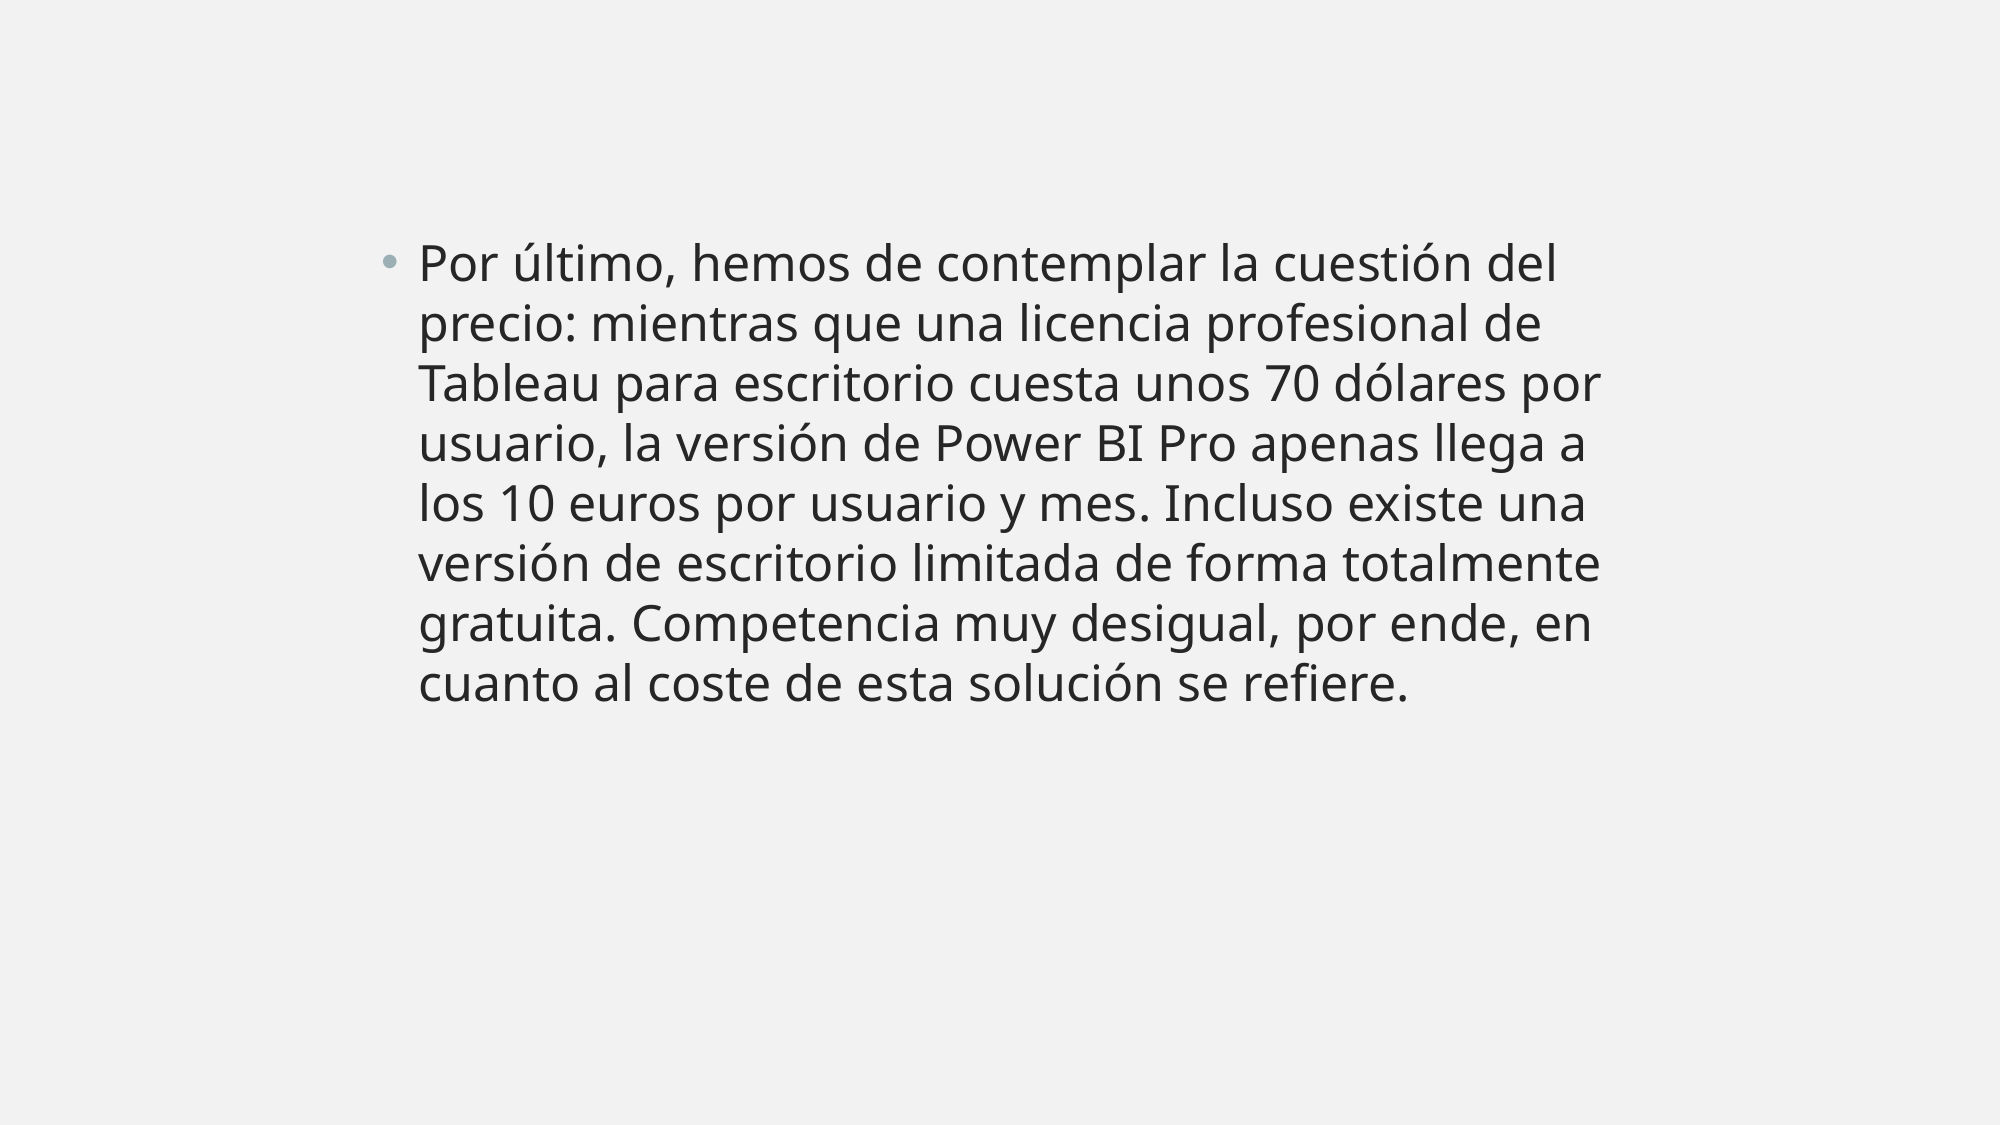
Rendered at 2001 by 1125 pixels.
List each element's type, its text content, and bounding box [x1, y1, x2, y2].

list Por último, hemos de contemplar la cuestión del precio: mientras que una licencia profesional de Tableau para escritorio cuesta unos 70 dólares por usuario, la versión de Power BI Pro apenas llega a los 10 euros por usuario y mes. Incluso existe una versión de escritorio limitada de forma totalmente gratuita. Competencia muy desigual, por ende, en cuanto al coste de esta solución se refiere. [366, 223, 1634, 942]
